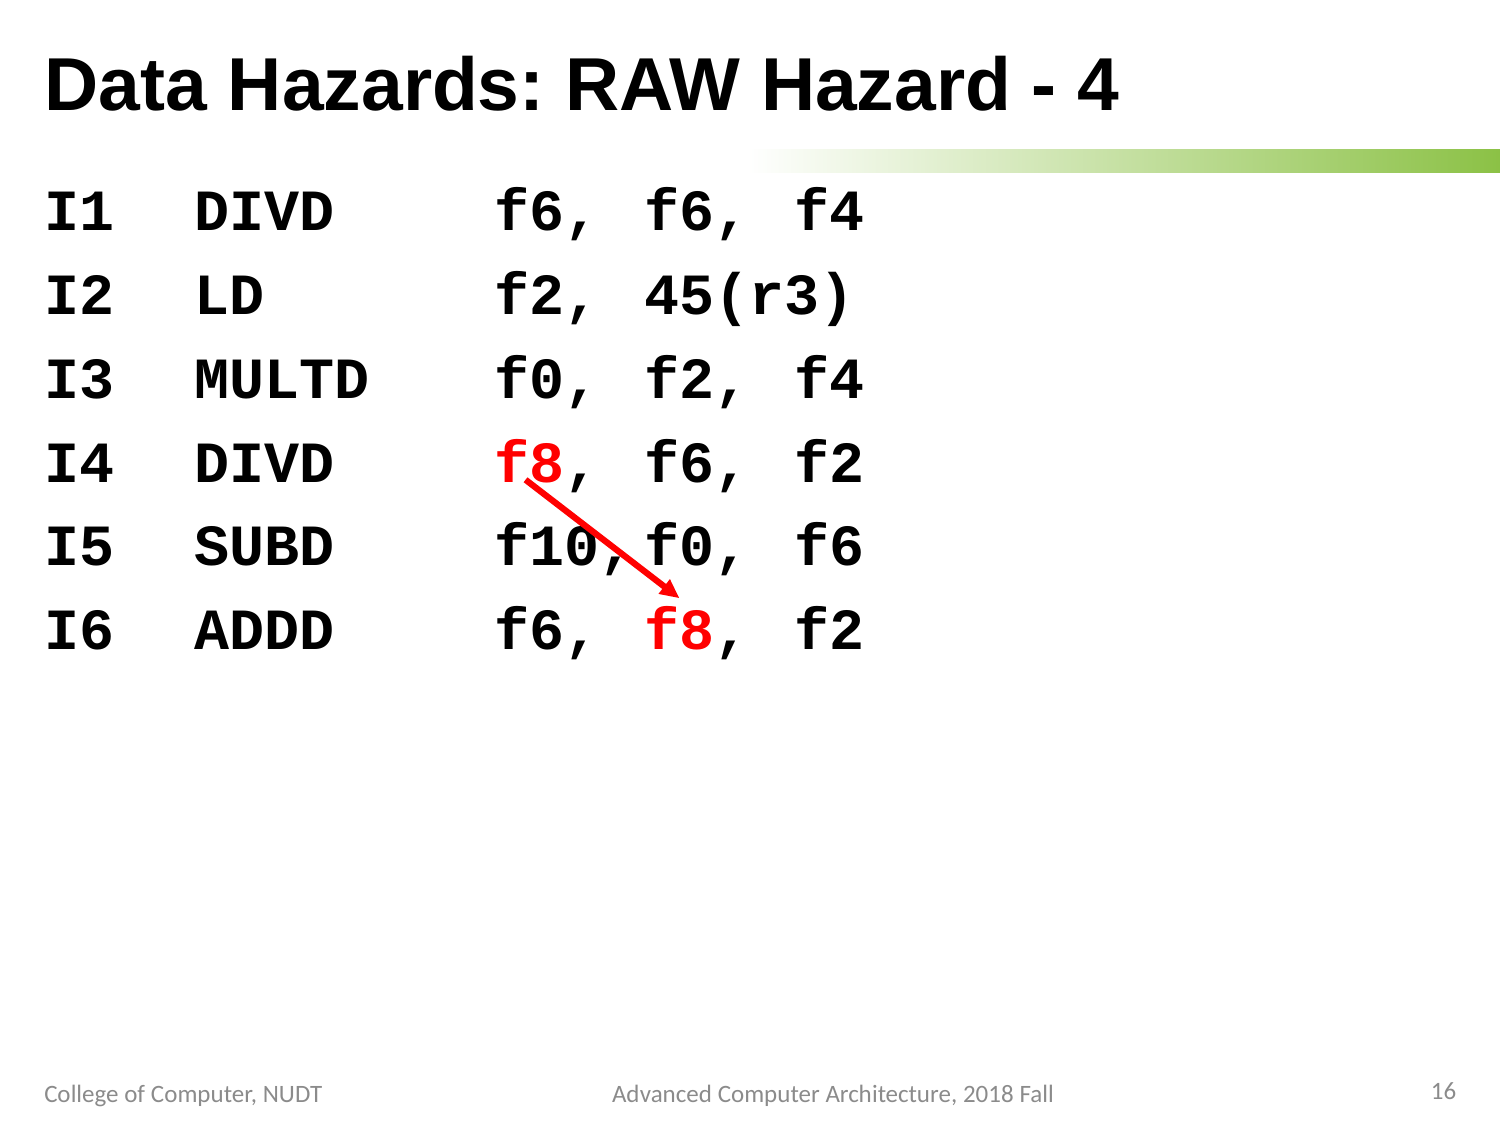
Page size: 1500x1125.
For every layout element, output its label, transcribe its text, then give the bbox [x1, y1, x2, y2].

list I1 DIVD f6, f6, f4 I2 LD f2, 45(r3) I3 MULTD f0, f2, f4 I4 DIVD f8, f6, f2 I5 SUBD f10, f0, f6 I6 ADDD f6, f8, f2 [29, 172, 1471, 1067]
slide_number 16 [1317, 1059, 1472, 1120]
slide_number College of Computer, NUDT [29, 1067, 367, 1123]
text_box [525, 479, 680, 598]
footer Advanced Computer Architecture, 2018 Fall [491, 1067, 1176, 1123]
title Data Hazards: RAW Hazard - 4 [29, 22, 1471, 150]
